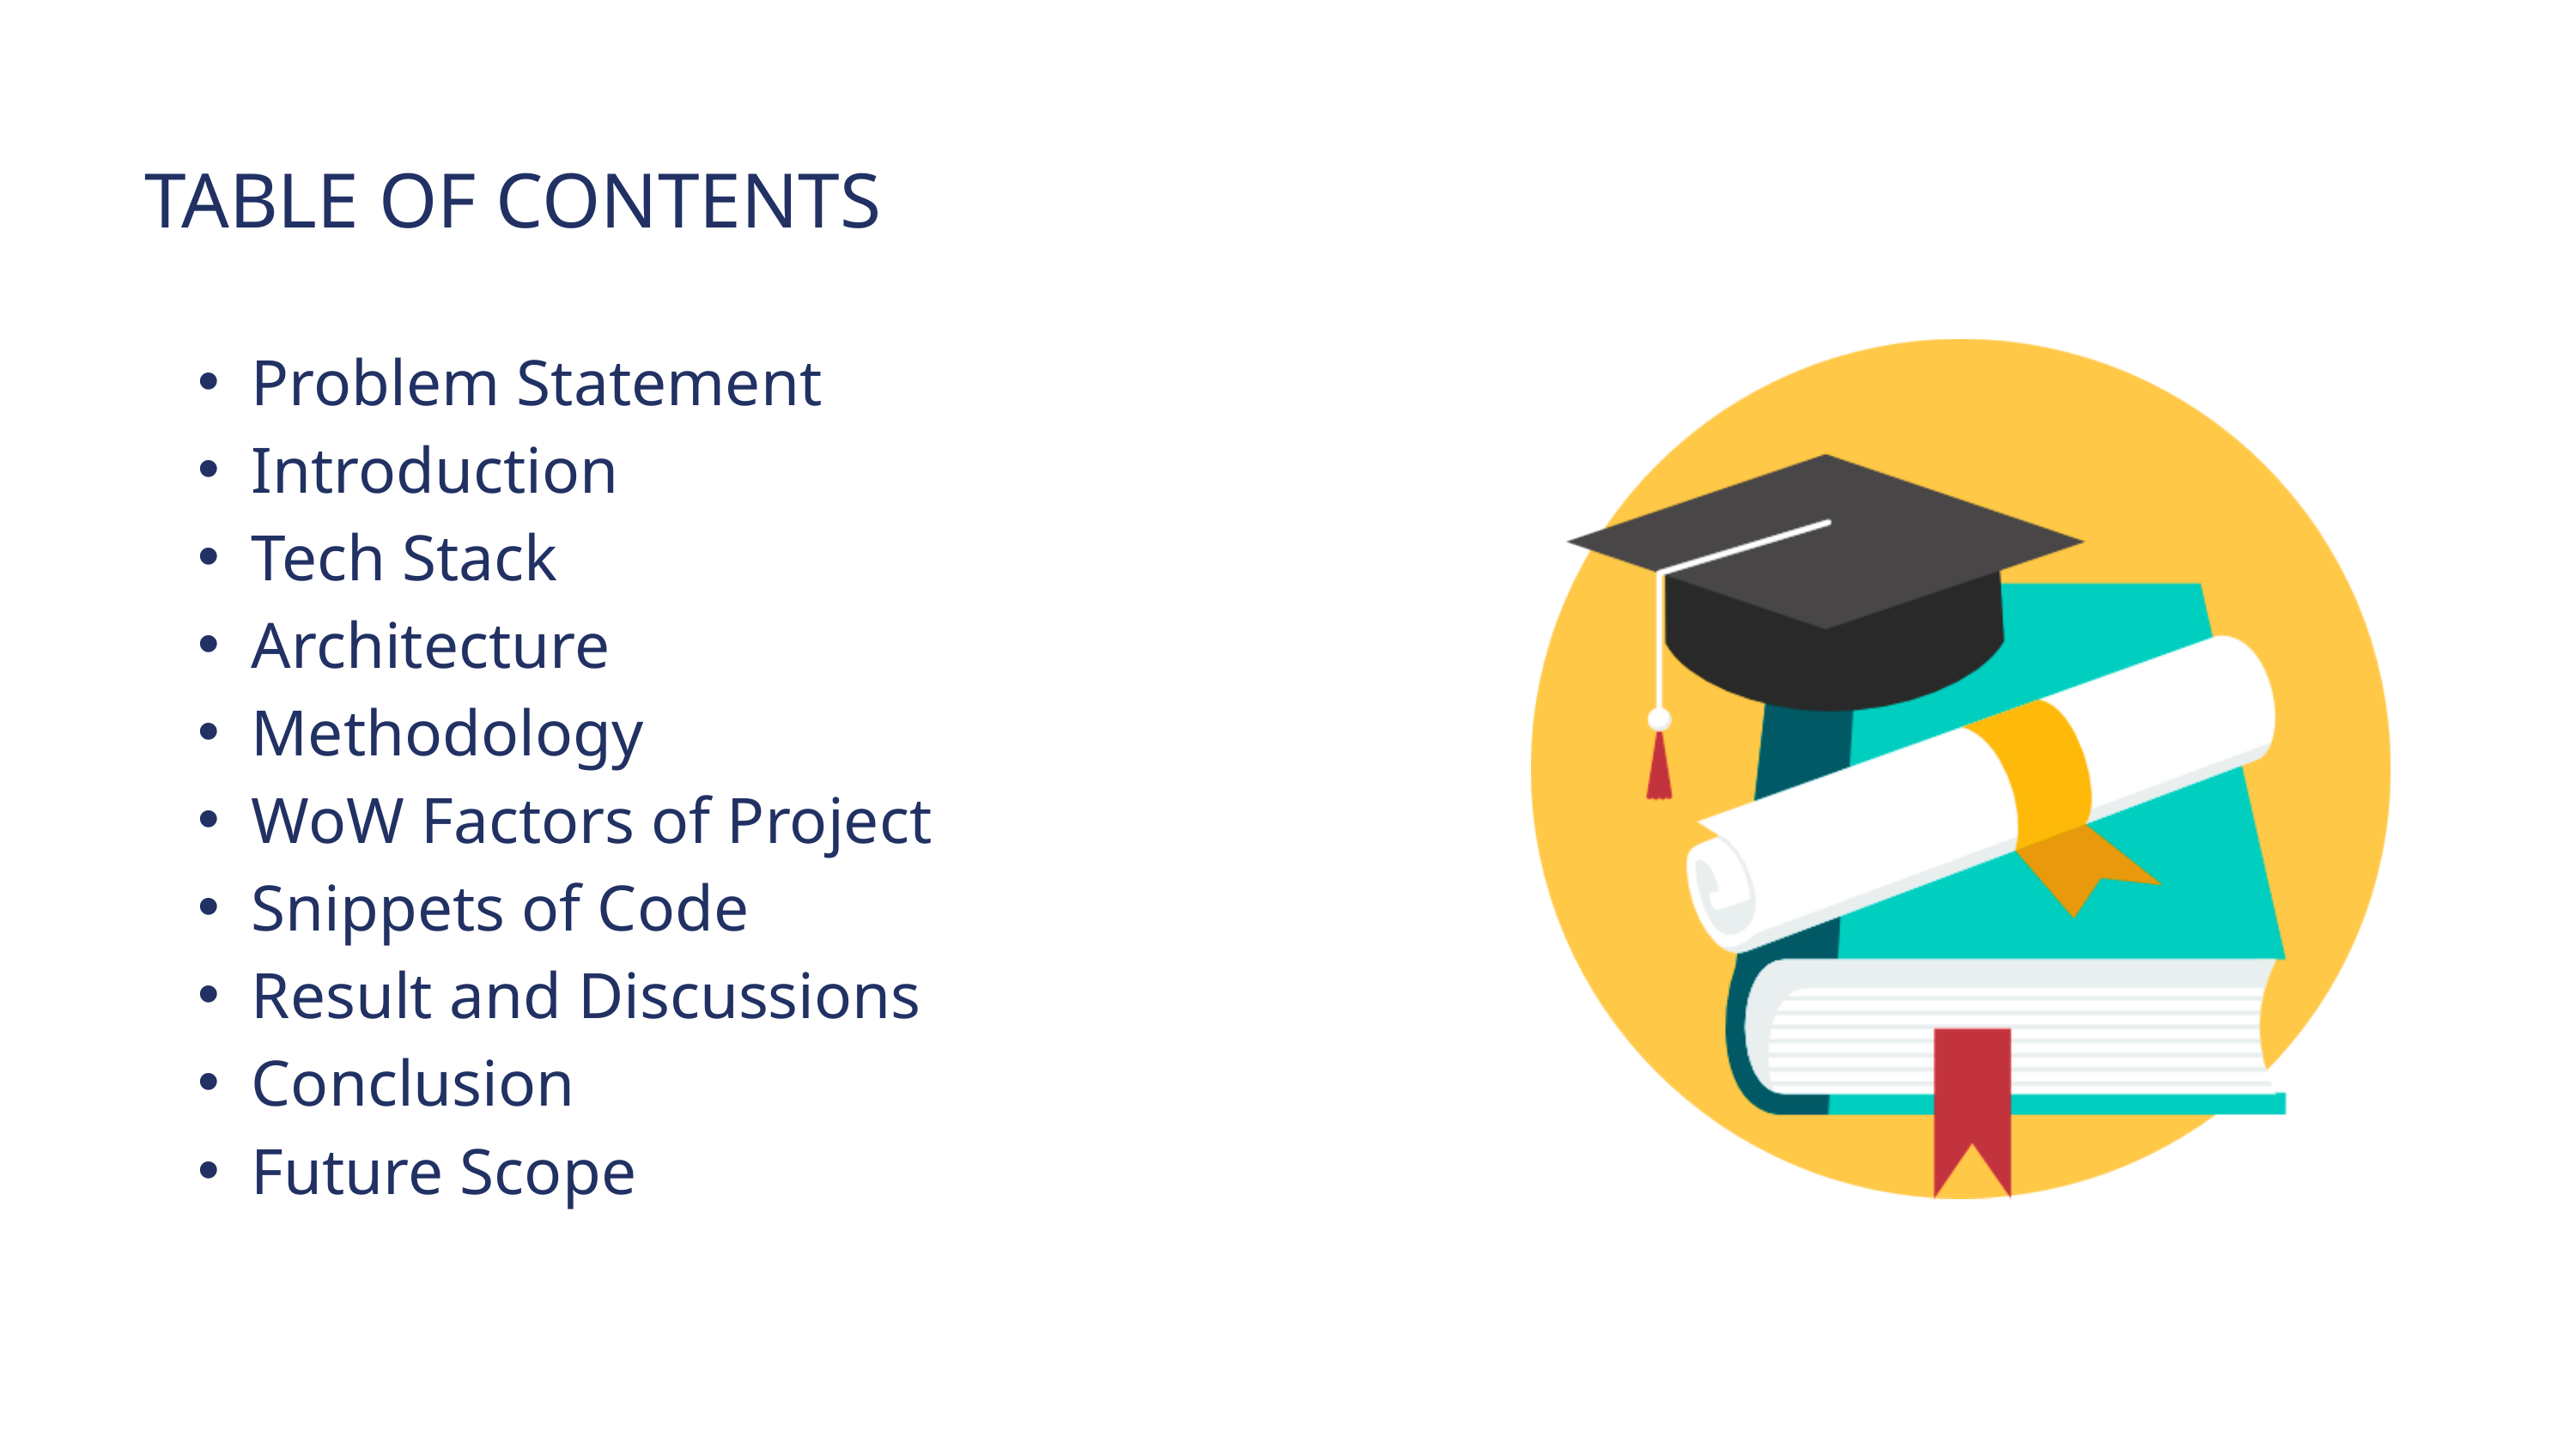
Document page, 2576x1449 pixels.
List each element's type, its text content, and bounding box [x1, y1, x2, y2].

text_box TABLE OF CONTENTS [144, 152, 1036, 243]
text_box [1531, 339, 2391, 1199]
text_box Problem Statement Introduction Tech Stack Architecture Methodology WoW Factors of Project Snippets of Code Result and Discussions Conclusion Future Scope [144, 330, 1384, 1207]
